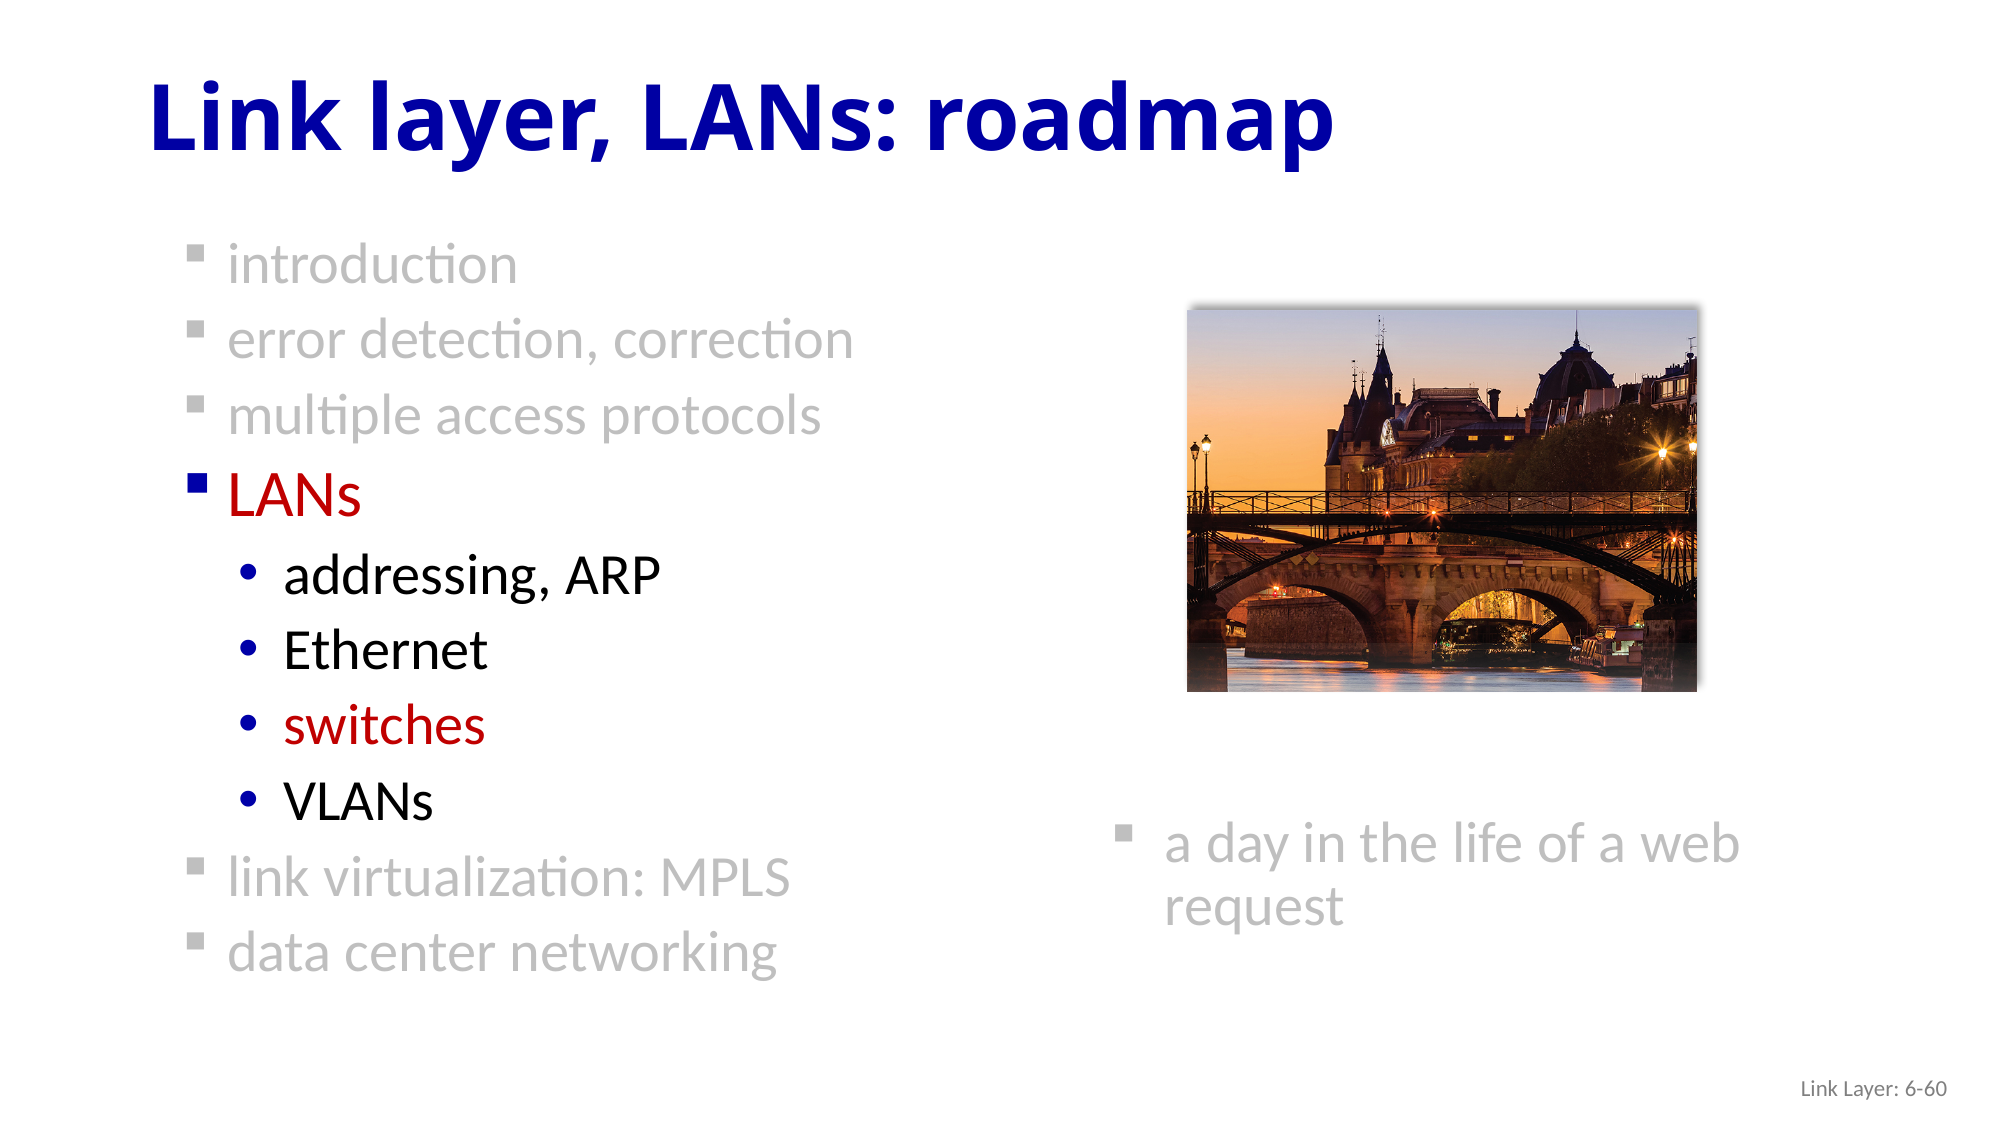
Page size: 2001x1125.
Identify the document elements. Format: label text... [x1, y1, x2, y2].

text_box a day in the life of a web request [1080, 804, 1907, 966]
picture [1187, 310, 1697, 692]
text_box introduction error detection, correction multiple access protocols LANs addressing, ARP Ethernet switches VLANs link virtualization: MPLS data center networking [165, 225, 1080, 1053]
title Link layer, LANs: roadmap [131, 47, 1856, 195]
slide_number Link Layer: 6-60 [1512, 1056, 1963, 1117]
